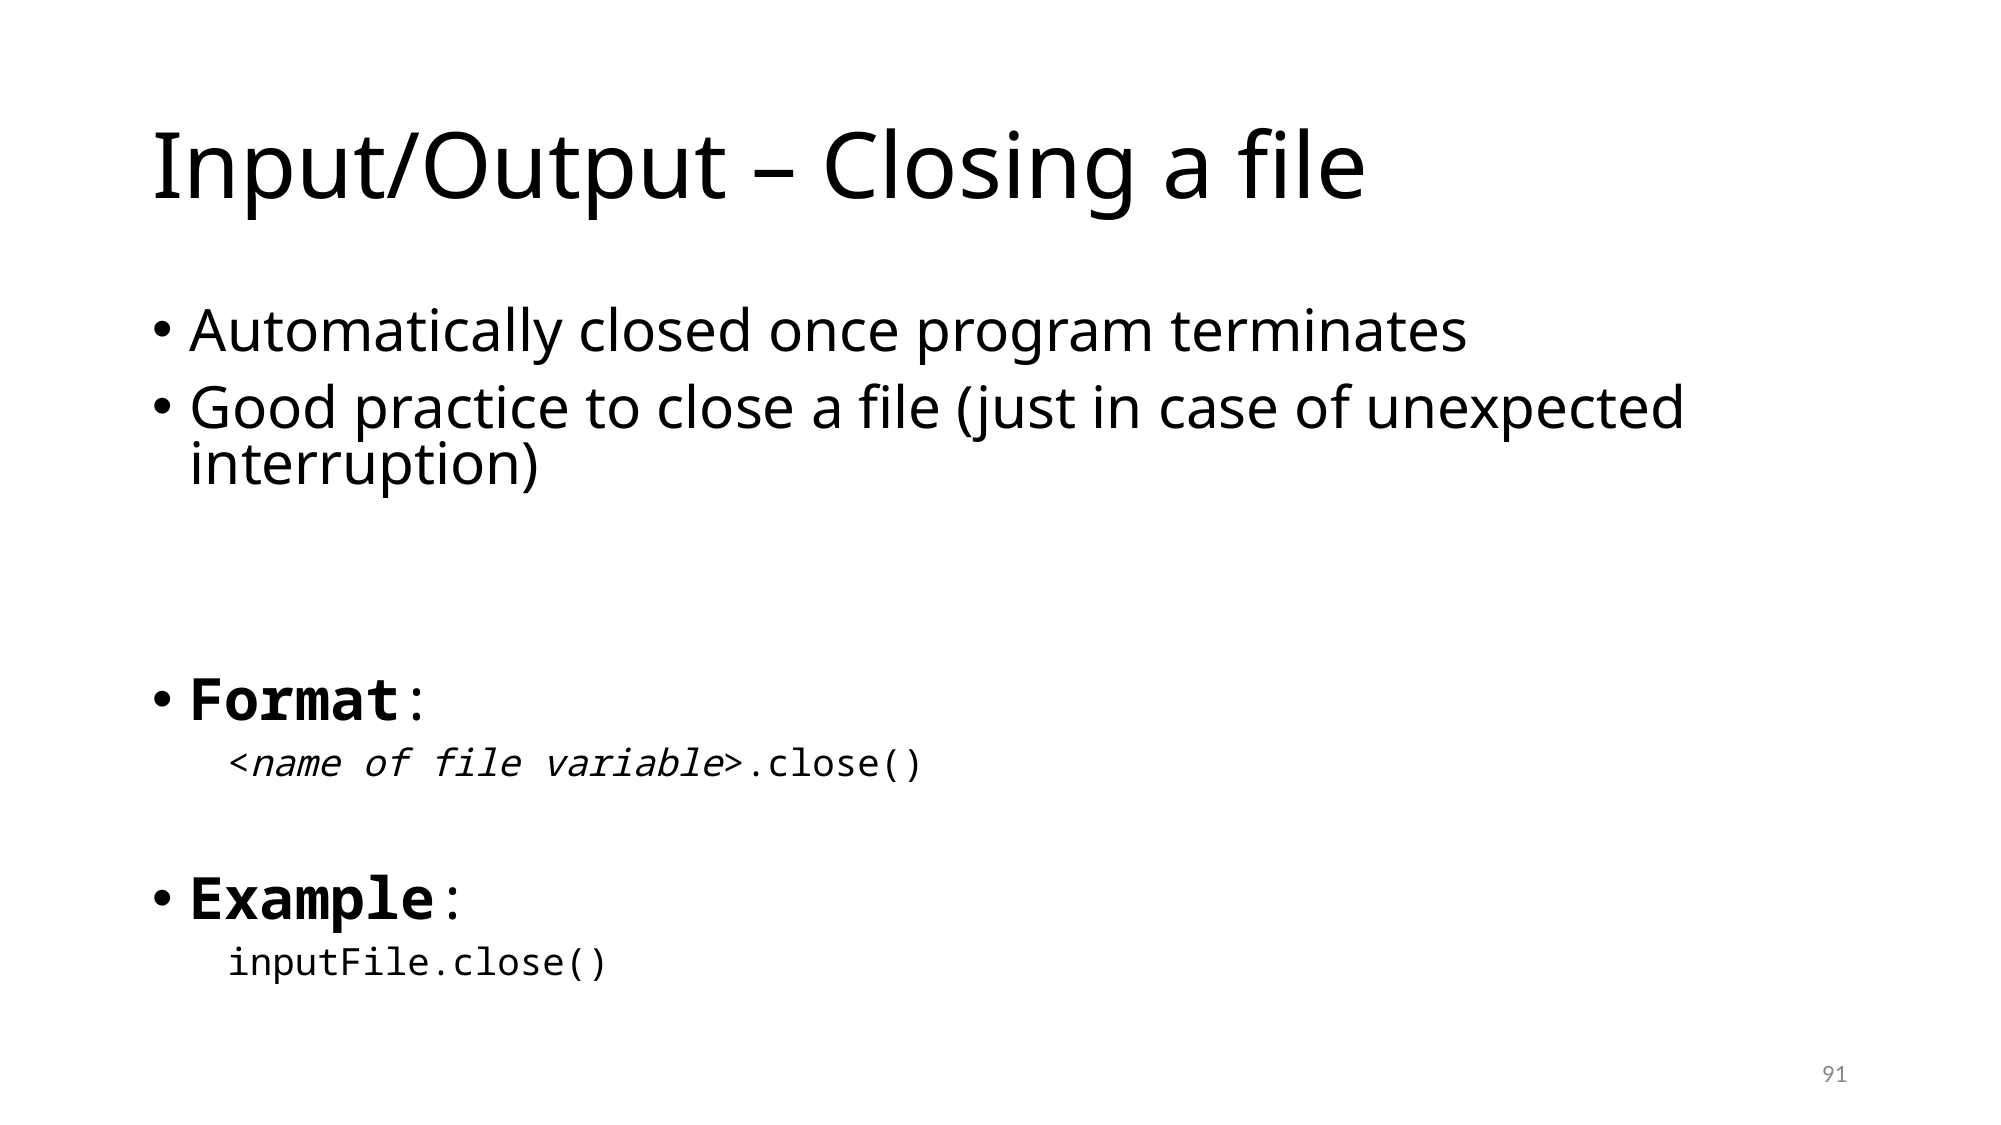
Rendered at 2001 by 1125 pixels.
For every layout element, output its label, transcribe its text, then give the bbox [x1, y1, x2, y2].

list Automatically closed once program terminates Good practice to close a file (just in case of unexpected interruption) Format: <name of file variable>.close() Example: inputFile.close() [137, 299, 1863, 1014]
slide_number 91 [1412, 1042, 1863, 1103]
title Input/Output – Closing a file [137, 59, 1863, 278]
